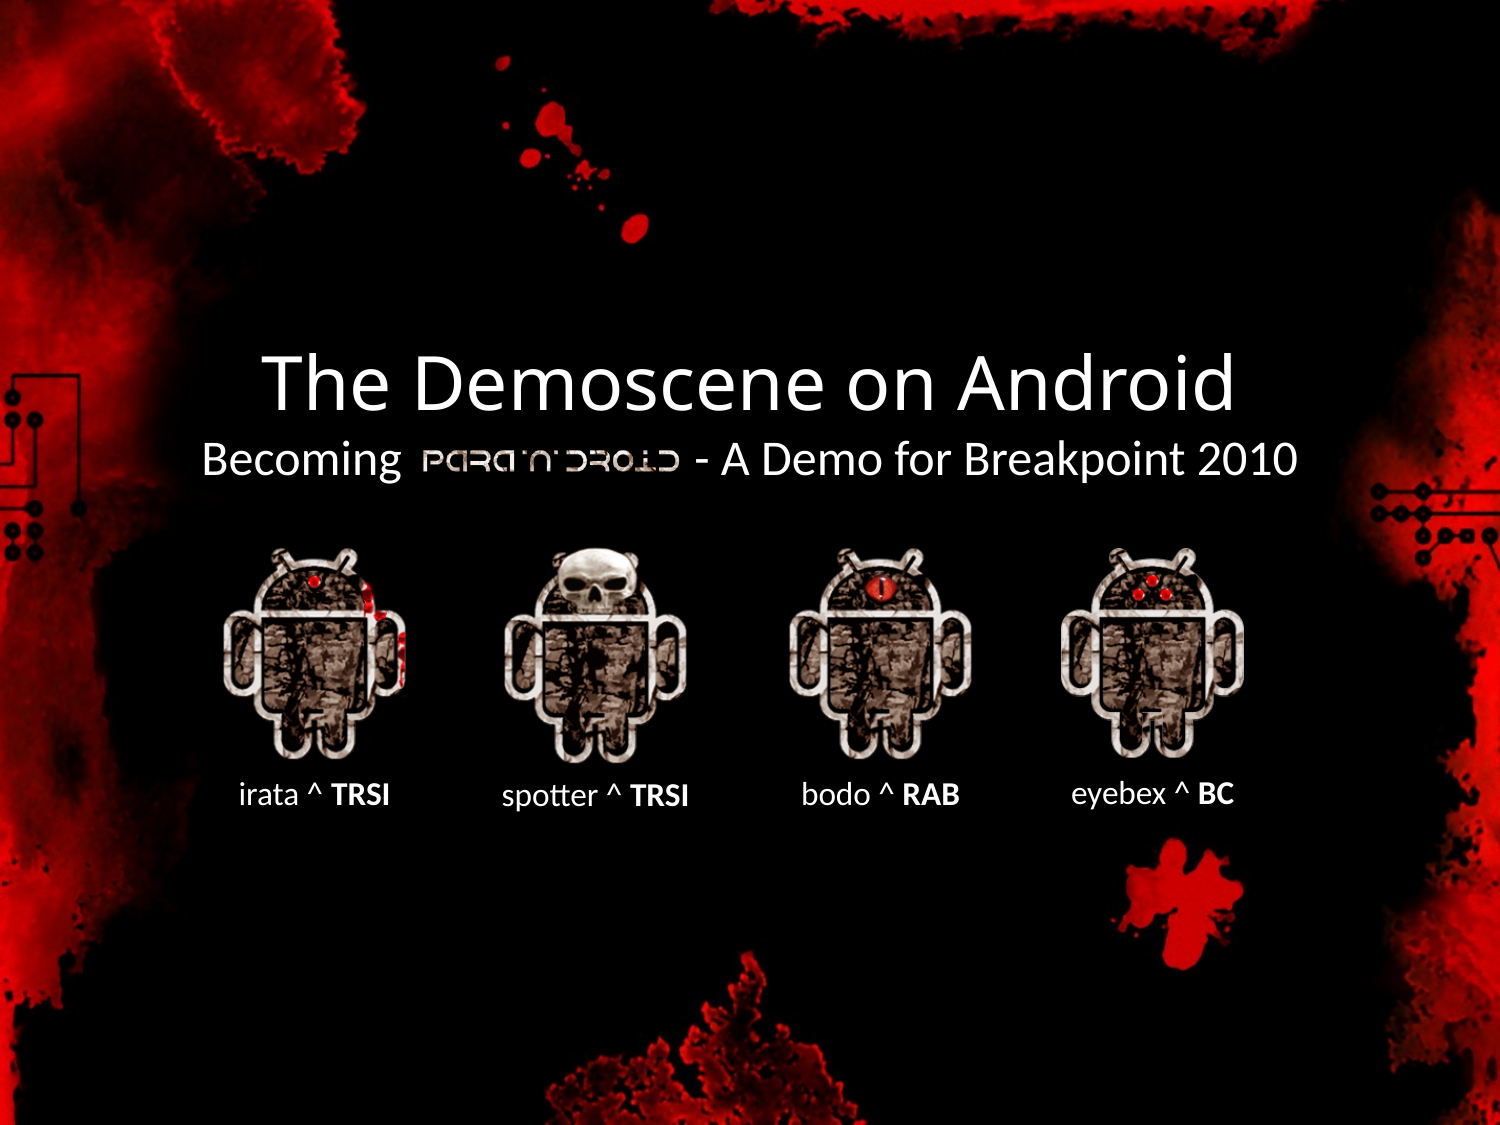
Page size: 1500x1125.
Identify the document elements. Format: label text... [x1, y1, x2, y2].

picture [0, 0, 1500, 1125]
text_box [1054, 548, 1251, 820]
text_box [784, 547, 977, 821]
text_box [222, 547, 407, 821]
text_box The Demoscene on Android Becoming - A Demo for Breakpoint 2010 [186, 328, 1314, 493]
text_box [484, 545, 707, 822]
